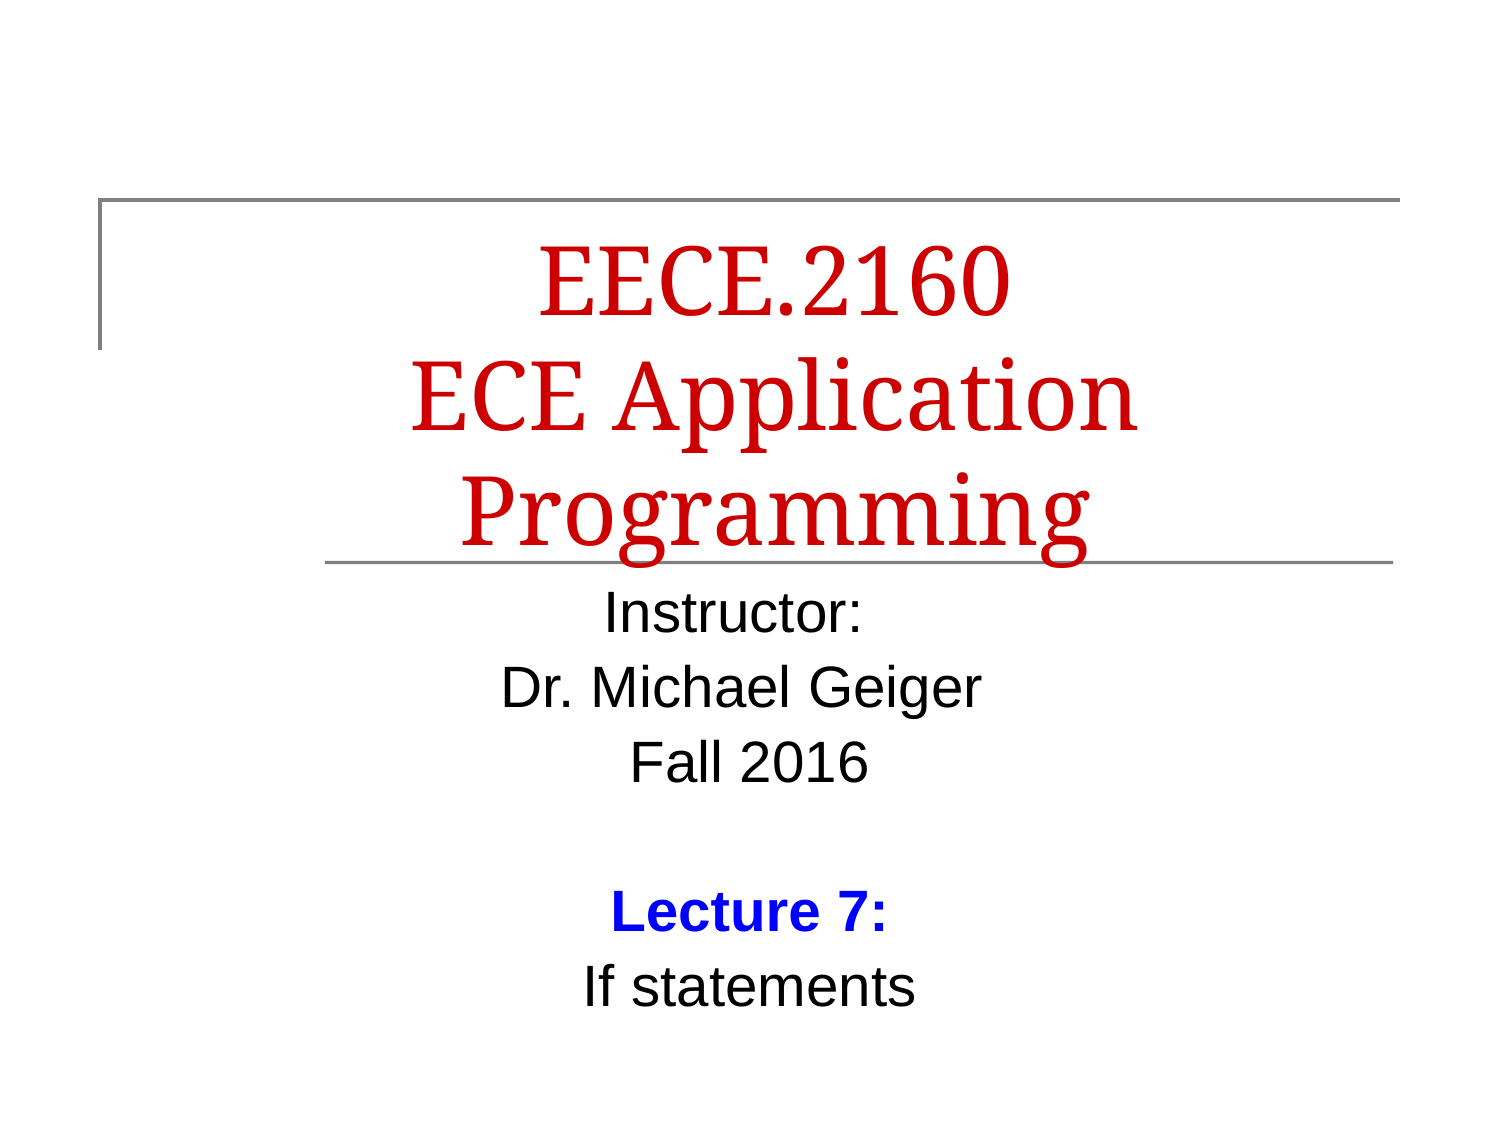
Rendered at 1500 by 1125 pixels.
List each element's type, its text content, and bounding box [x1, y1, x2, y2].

title EECE.2160 ECE Application Programming [150, 212, 1401, 563]
subtitle Instructor: Dr. Michael Geiger Fall 2016 Lecture 7: If statements [0, 575, 1500, 1075]
